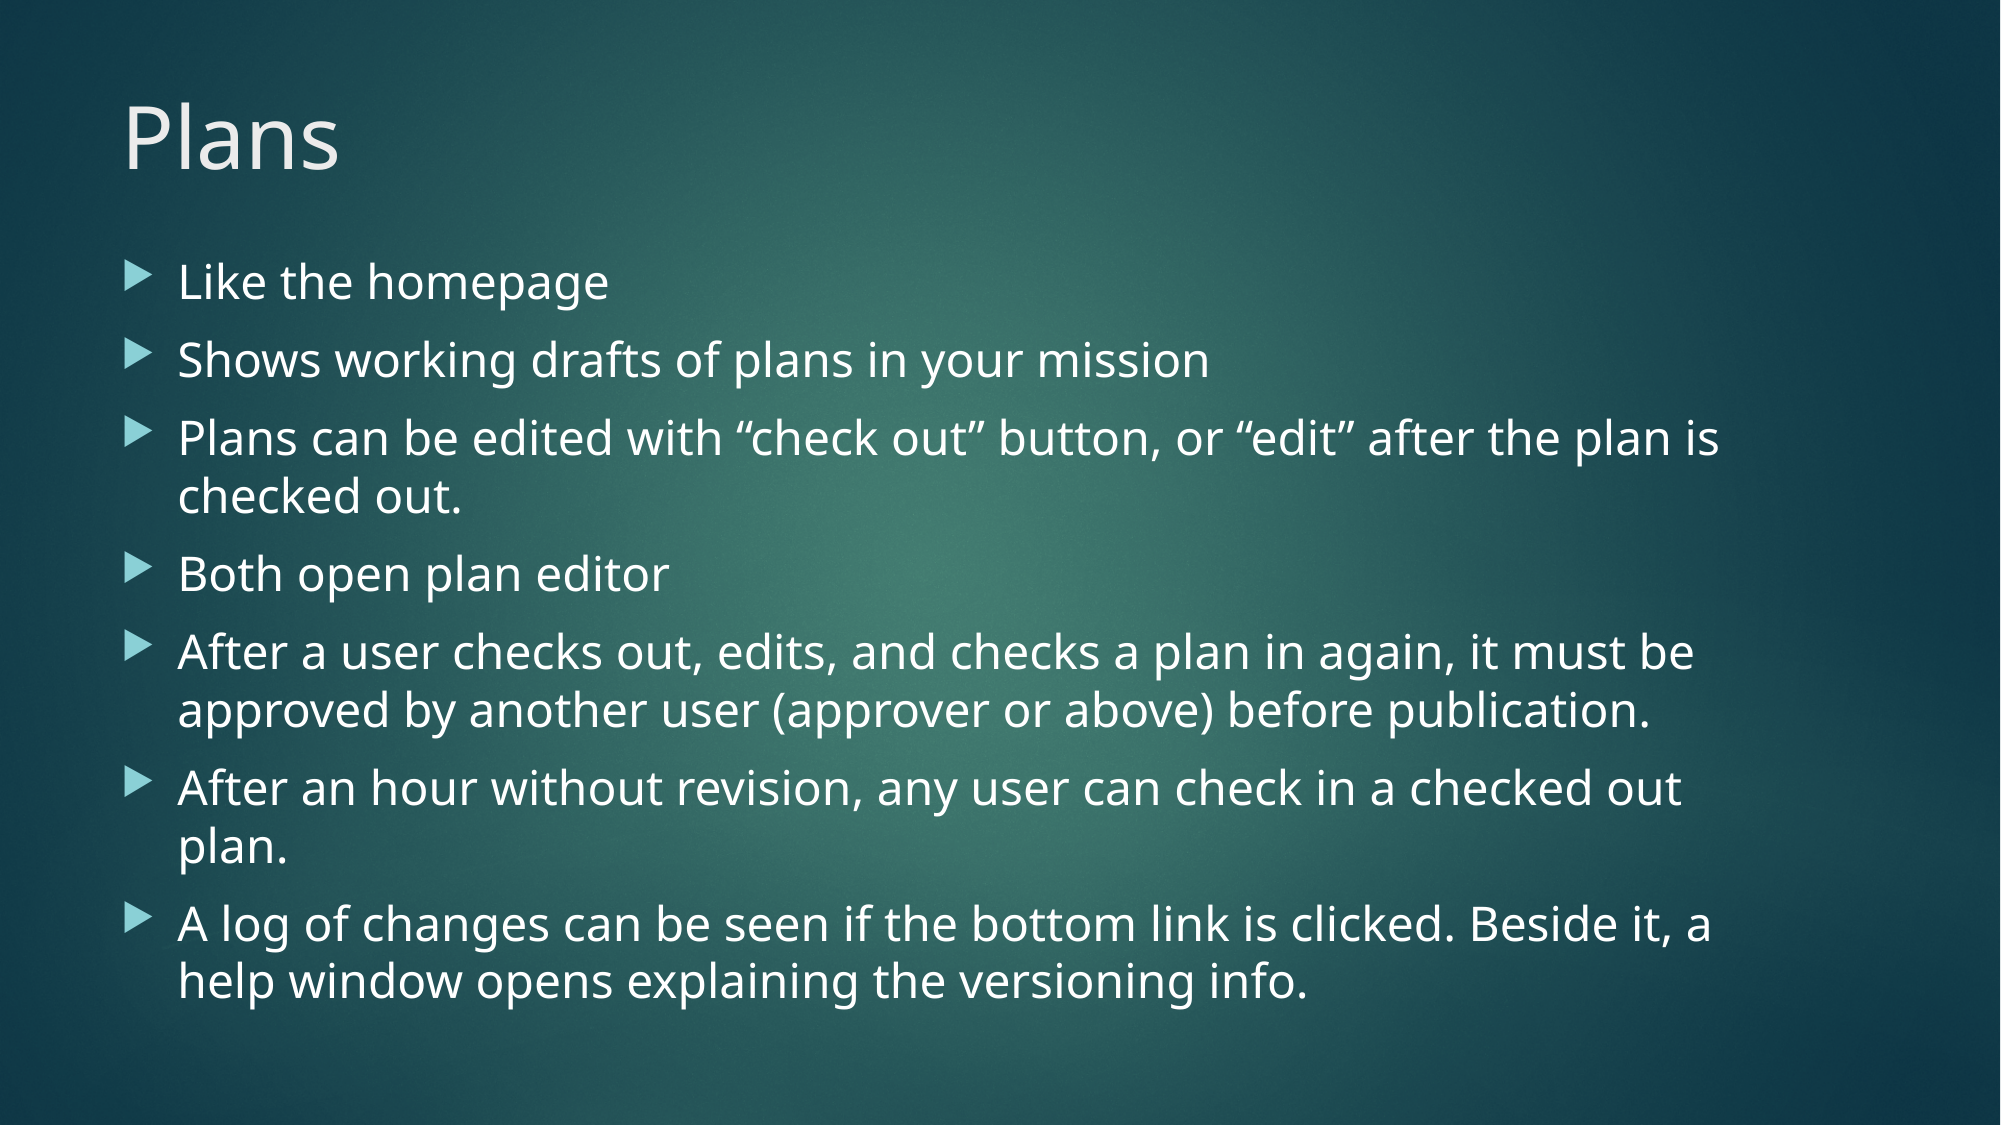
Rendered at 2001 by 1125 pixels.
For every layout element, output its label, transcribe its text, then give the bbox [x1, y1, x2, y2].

title Plans [106, 74, 1649, 243]
list Like the homepage Shows working drafts of plans in your mission Plans can be edited with “check out” button, or “edit” after the plan is checked out. Both open plan editor After a user checks out, edits, and checks a plan in again, it must be approved by another user (approver or above) before publication. After an hour without revision, any user can check in a checked out plan. A log of changes can be seen if the bottom link is clicked. Beside it, a help window opens explaining the versioning info. [106, 243, 1790, 1054]
